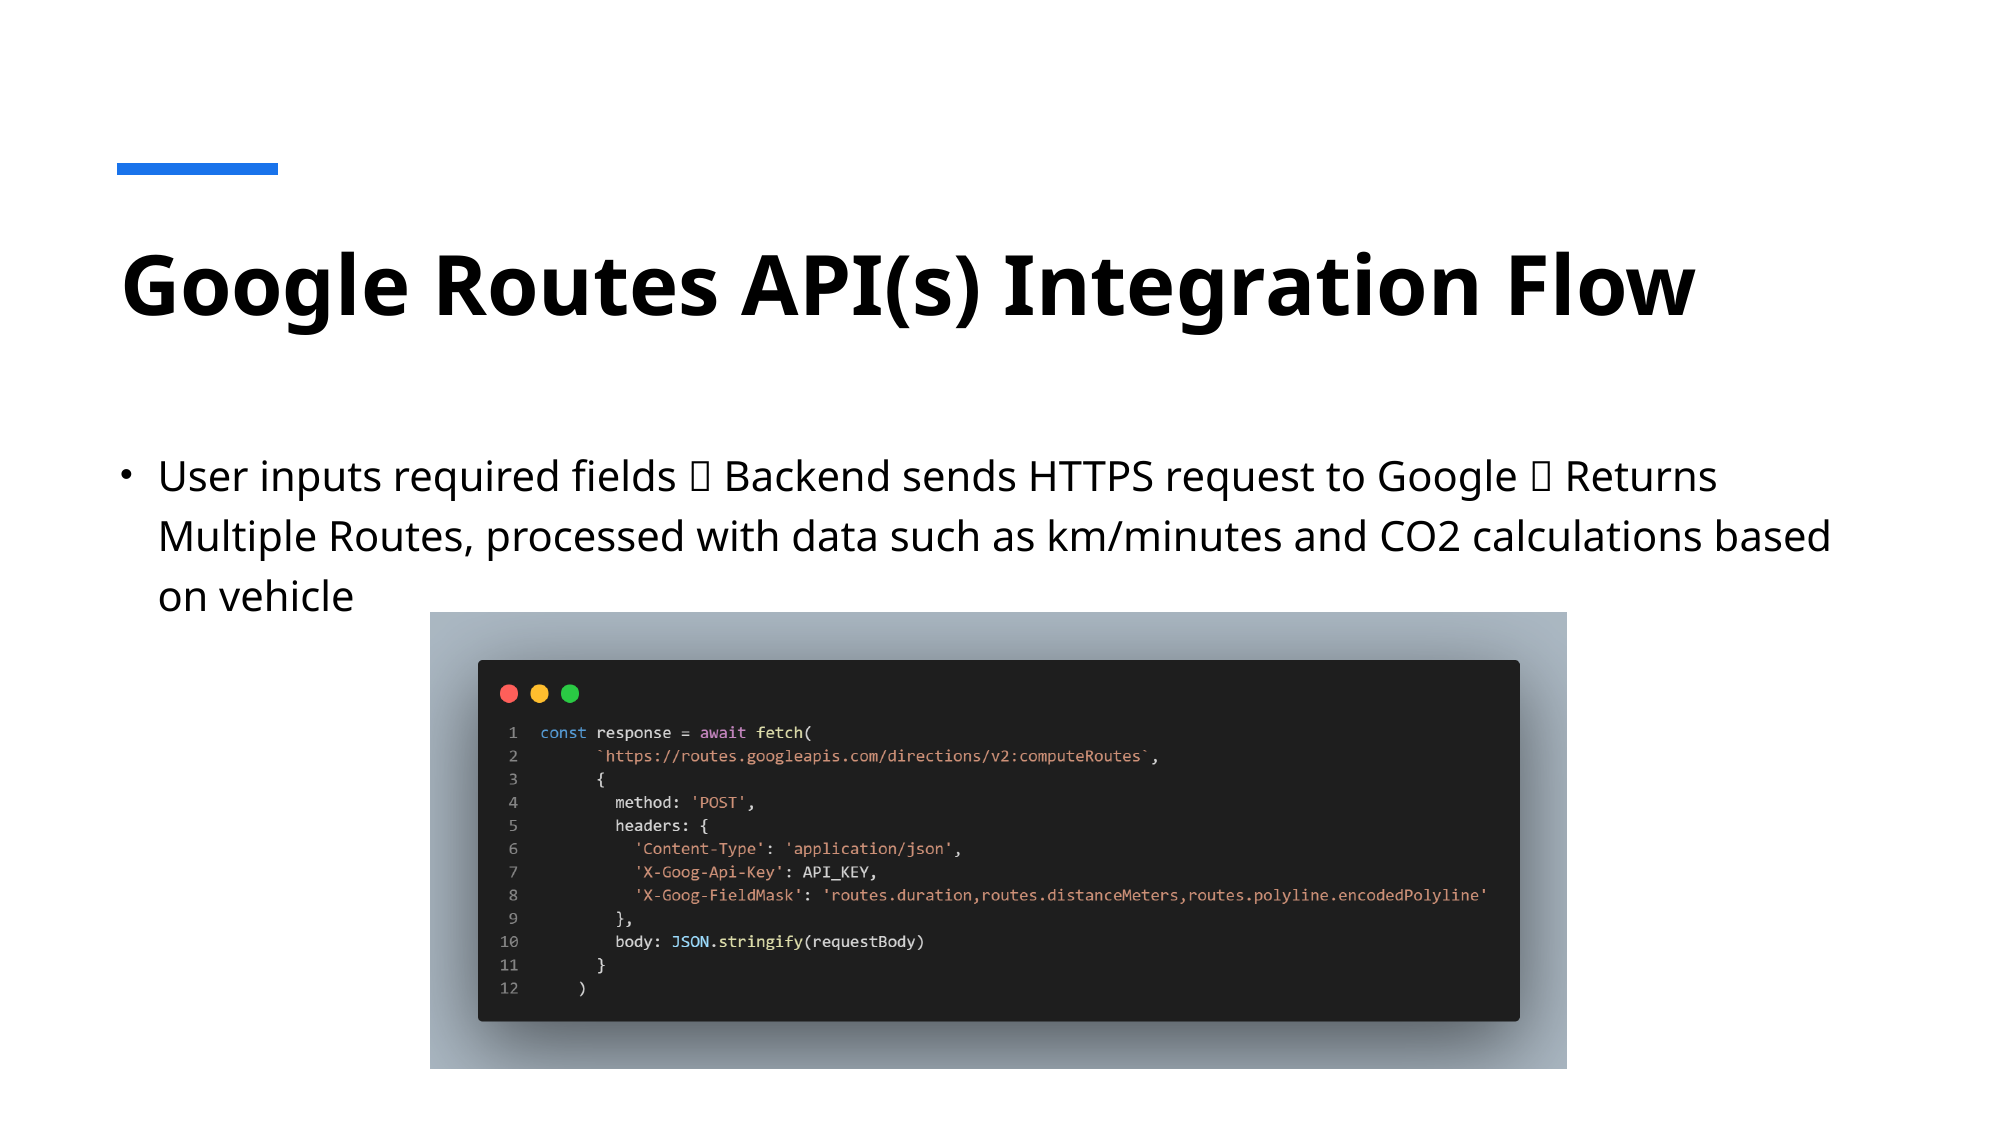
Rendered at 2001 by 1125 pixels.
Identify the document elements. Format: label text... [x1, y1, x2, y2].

list User inputs required fields  Backend sends HTTPS request to Google  Returns Multiple Routes, processed with data such as km/minutes and CO2 calculations based on vehicle [105, 431, 1892, 1017]
picture [430, 612, 1567, 1069]
title Google Routes API(s) Integration Flow [105, 224, 1892, 405]
